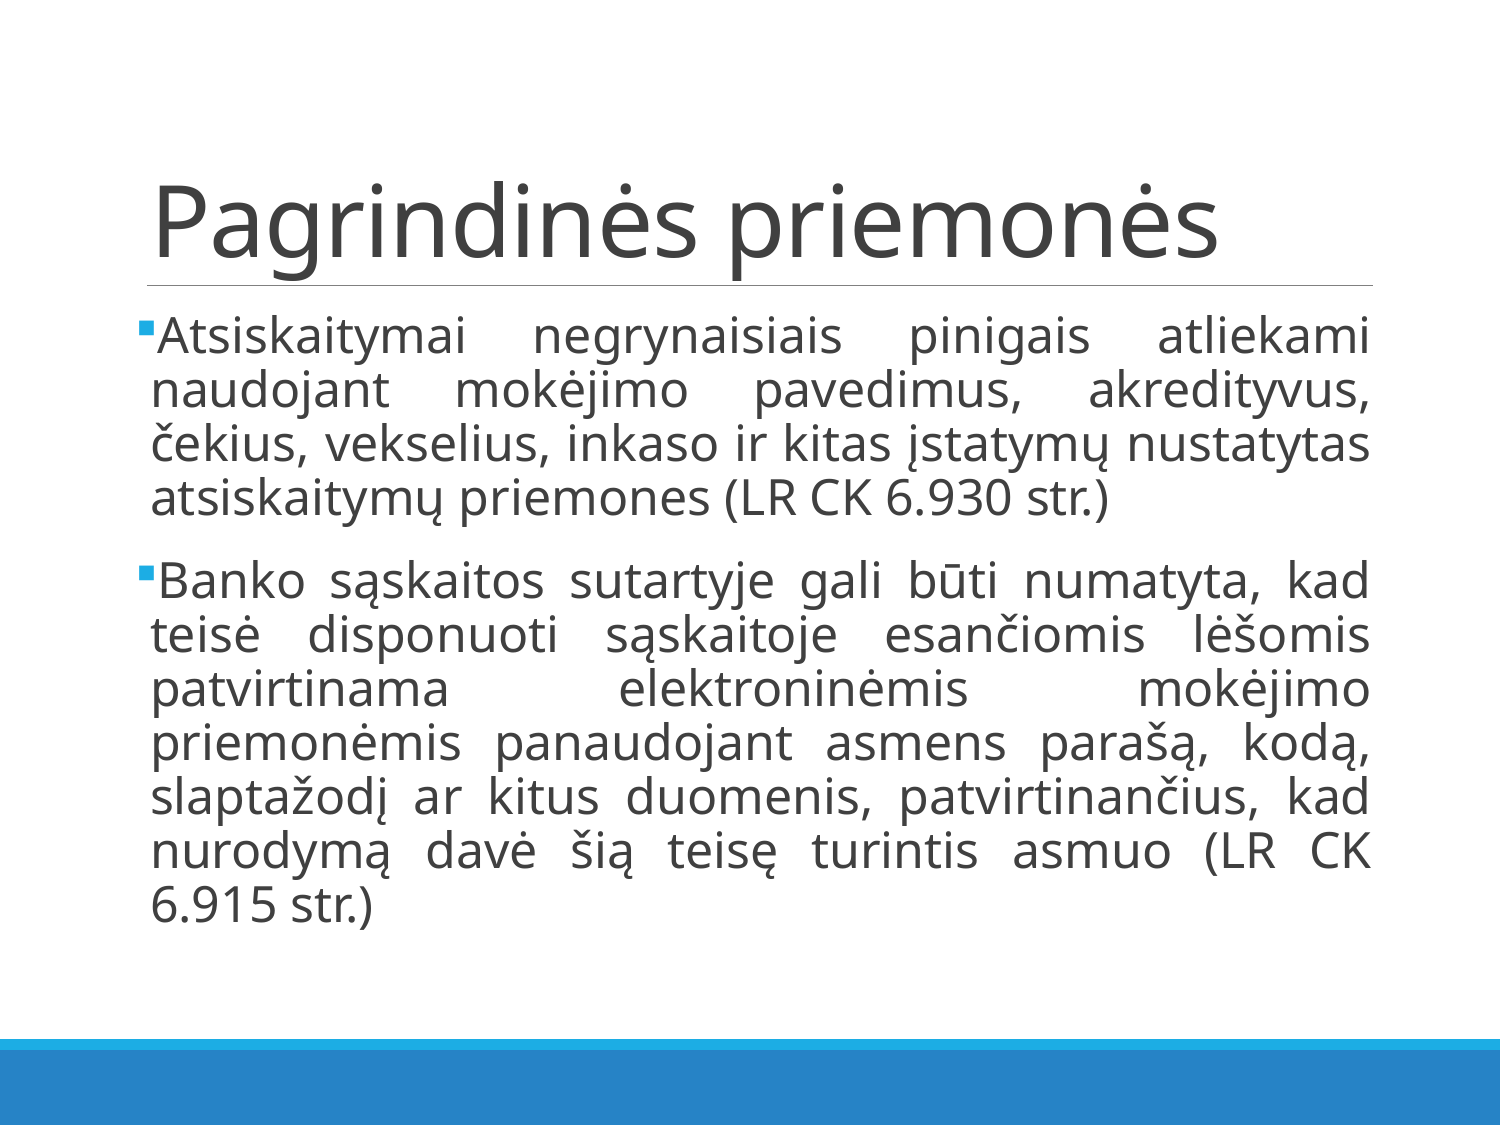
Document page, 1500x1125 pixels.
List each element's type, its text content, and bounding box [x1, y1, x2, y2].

title Pagrindinės priemonės [135, 47, 1373, 285]
list Atsiskaitymai negrynaisiais pinigais atliekami naudojant mokėjimo pavedimus, akredityvus, čekius, vekselius, inkaso ir kitas įstatymų nustatytas atsiskaitymų priemones (LR CK 6.930 str.) Banko sąskaitos sutartyje gali būti numatyta, kad teisė disponuoti sąskaitoje esančiomis lėšomis patvirtinama elektroninėmis mokėjimo priemonėmis panaudojant asmens parašą, kodą, slaptažodį ar kitus duomenis, patvirtinančius, kad nurodymą davė šią teisę turintis asmuo (LR CK 6.915 str.) [135, 302, 1373, 963]
